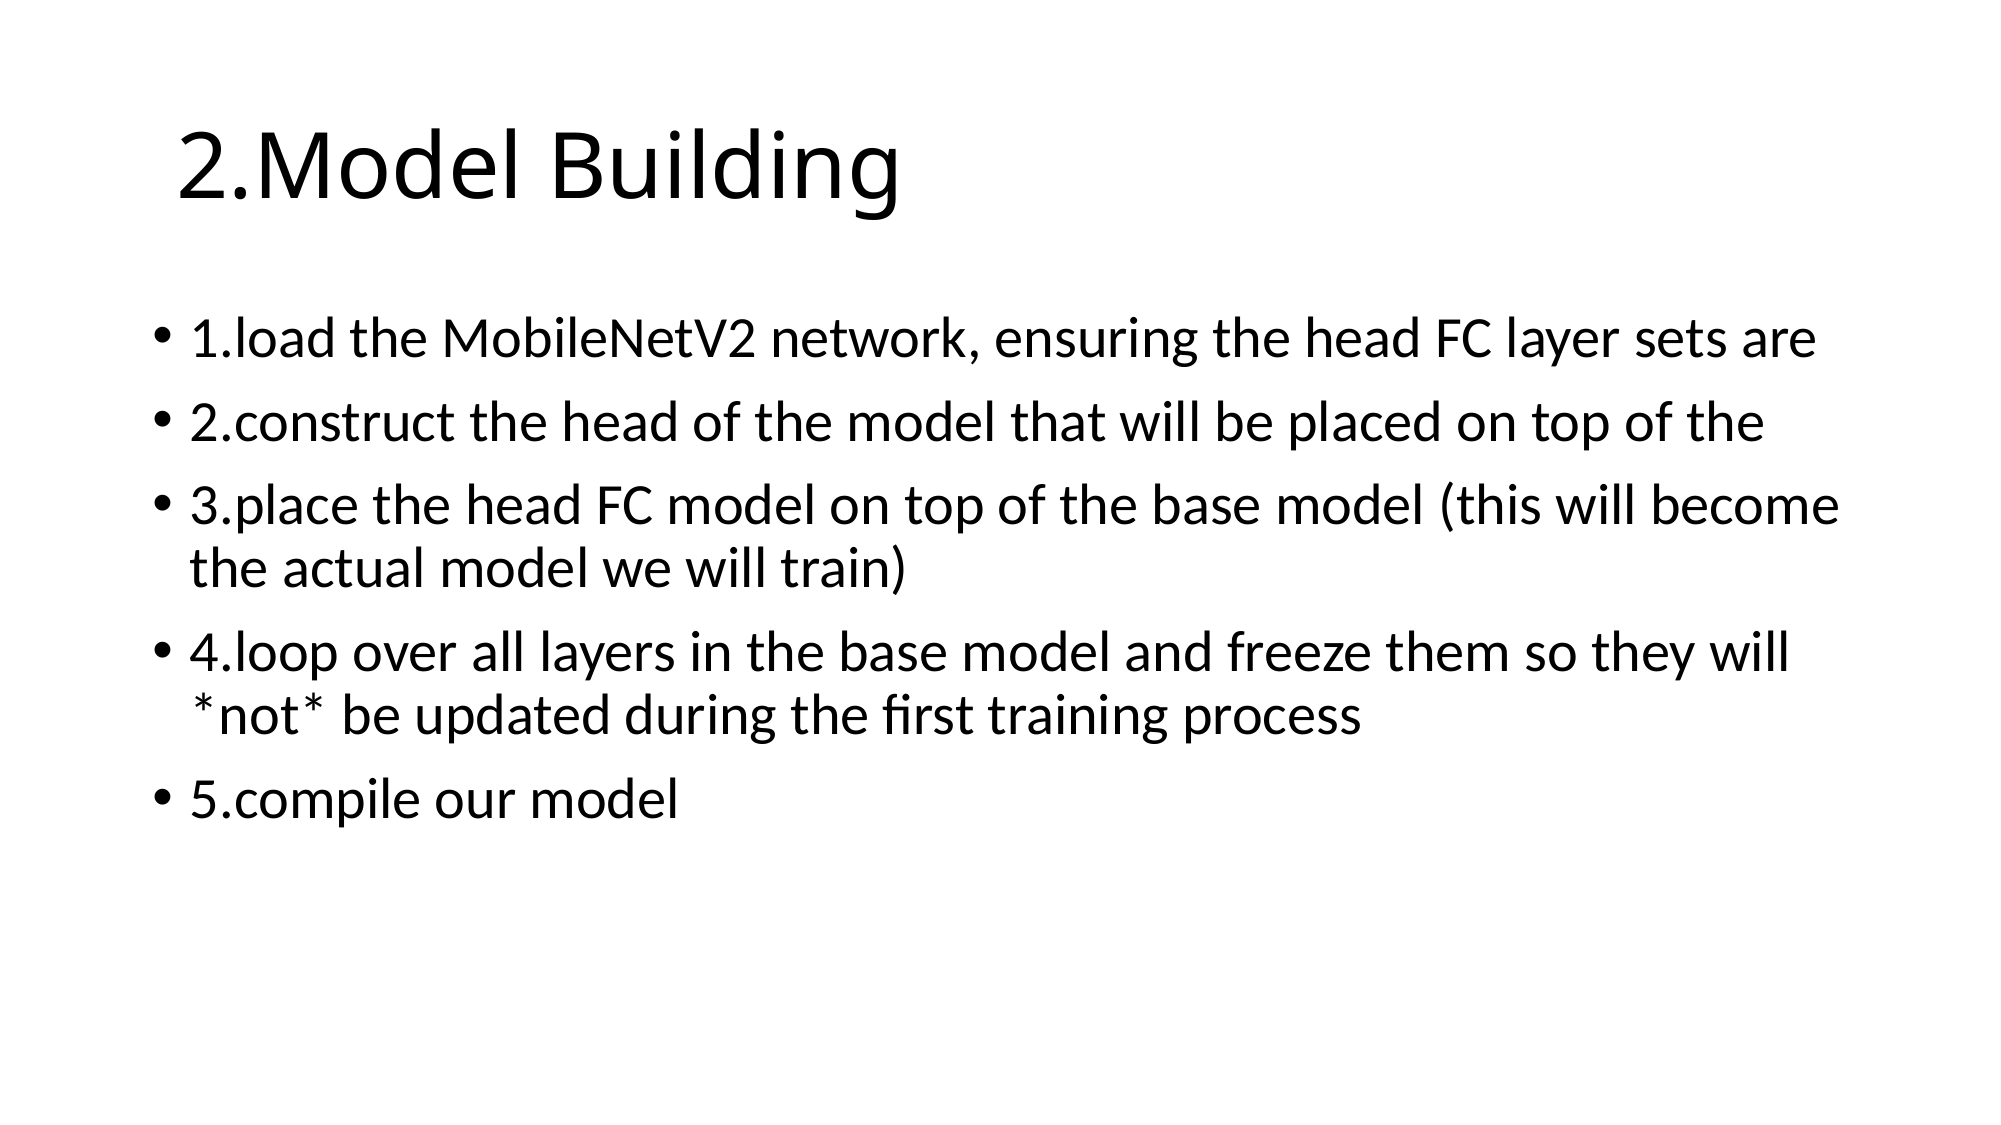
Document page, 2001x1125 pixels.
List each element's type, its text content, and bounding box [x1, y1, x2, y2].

title 2.Model Building [137, 59, 1863, 278]
list 1.load the MobileNetV2 network, ensuring the head FC layer sets are 2.construct the head of the model that will be placed on top of the 3.place the head FC model on top of the base model (this will become the actual model we will train) 4.loop over all layers in the base model and freeze them so they will *not* be updated during the first training process 5.compile our model [137, 299, 1863, 1014]
